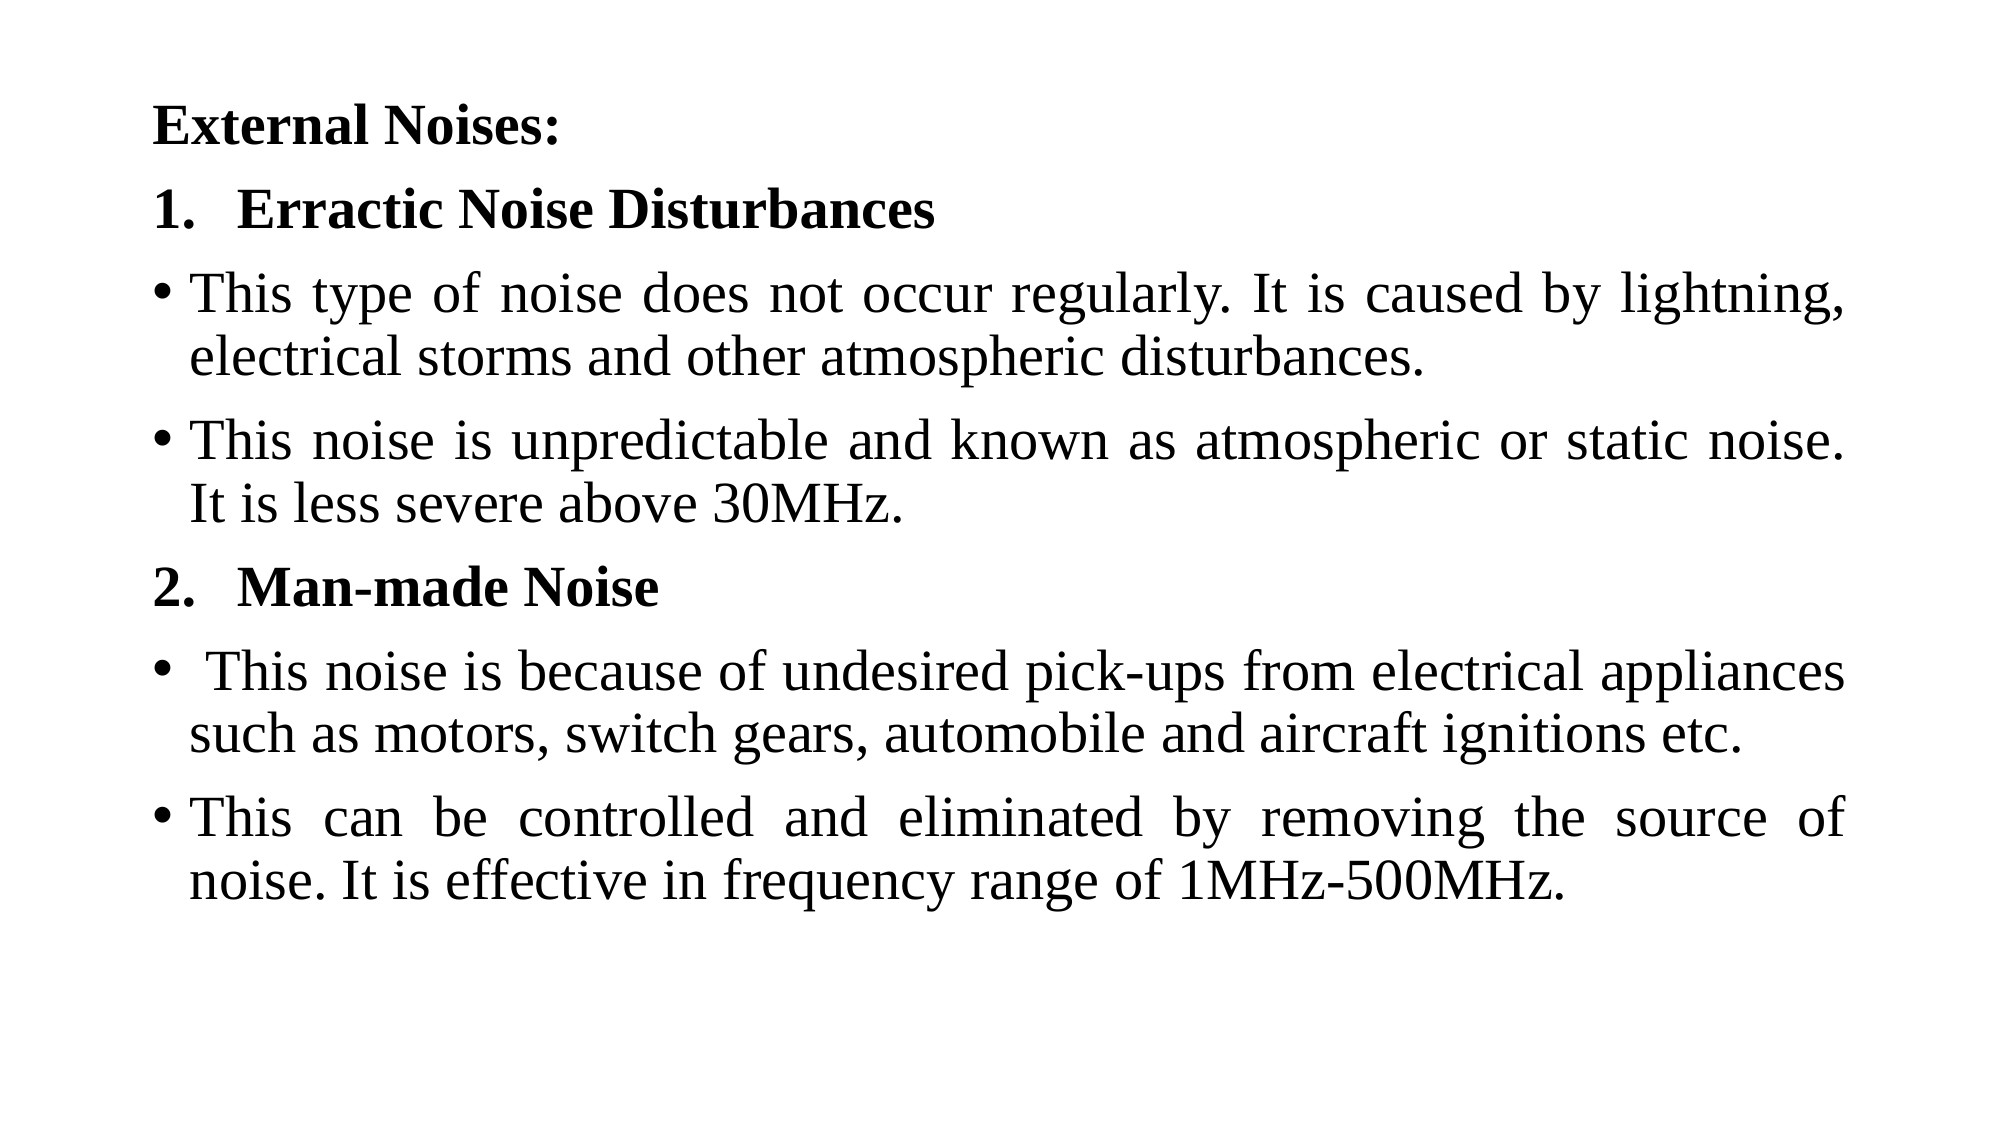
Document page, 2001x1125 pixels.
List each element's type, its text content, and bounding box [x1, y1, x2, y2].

list External Noises: Erractic Noise Disturbances This type of noise does not occur regularly. It is caused by lightning, electrical storms and other atmospheric disturbances. This noise is unpredictable and known as atmospheric or static noise. It is less severe above 30MHz. Man-made Noise This noise is because of undesired pick-ups from electrical appliances such as motors, switch gears, automobile and aircraft ignitions etc. This can be controlled and eliminated by removing the source of noise. It is effective in frequency range of 1MHz-500MHz. [137, 87, 1863, 1014]
